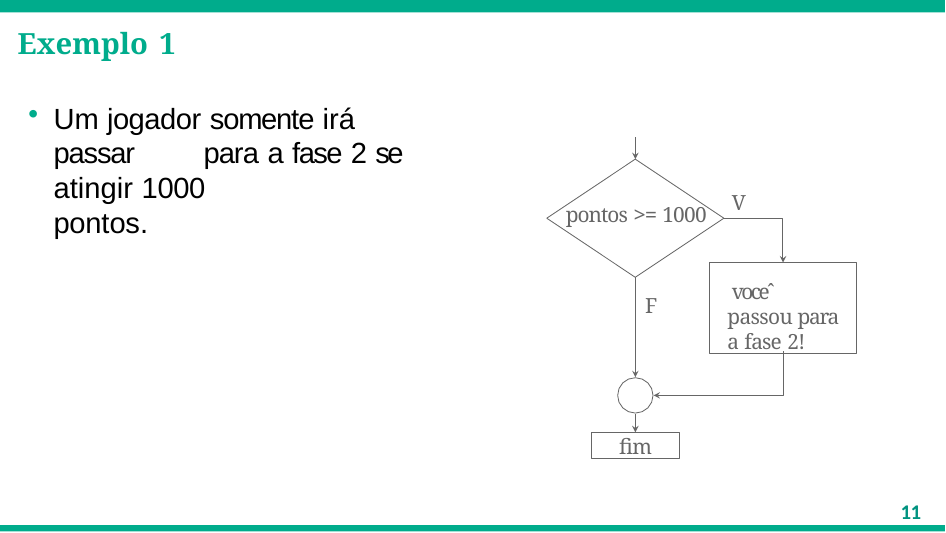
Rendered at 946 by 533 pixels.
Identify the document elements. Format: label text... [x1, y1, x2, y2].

text_box fim [591, 441, 680, 459]
text_box [0, 525, 894, 532]
text_box Um jogador somente irá passar para a fase 2 se atingir 1000 pontos. [26, 97, 441, 240]
slide_number 11 [894, 496, 931, 533]
title Exemplo 1 [15, 22, 426, 115]
text_box [931, 525, 945, 532]
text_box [546, 136, 787, 433]
text_box voceˆ passou para a fase 2! [791, 262, 857, 354]
